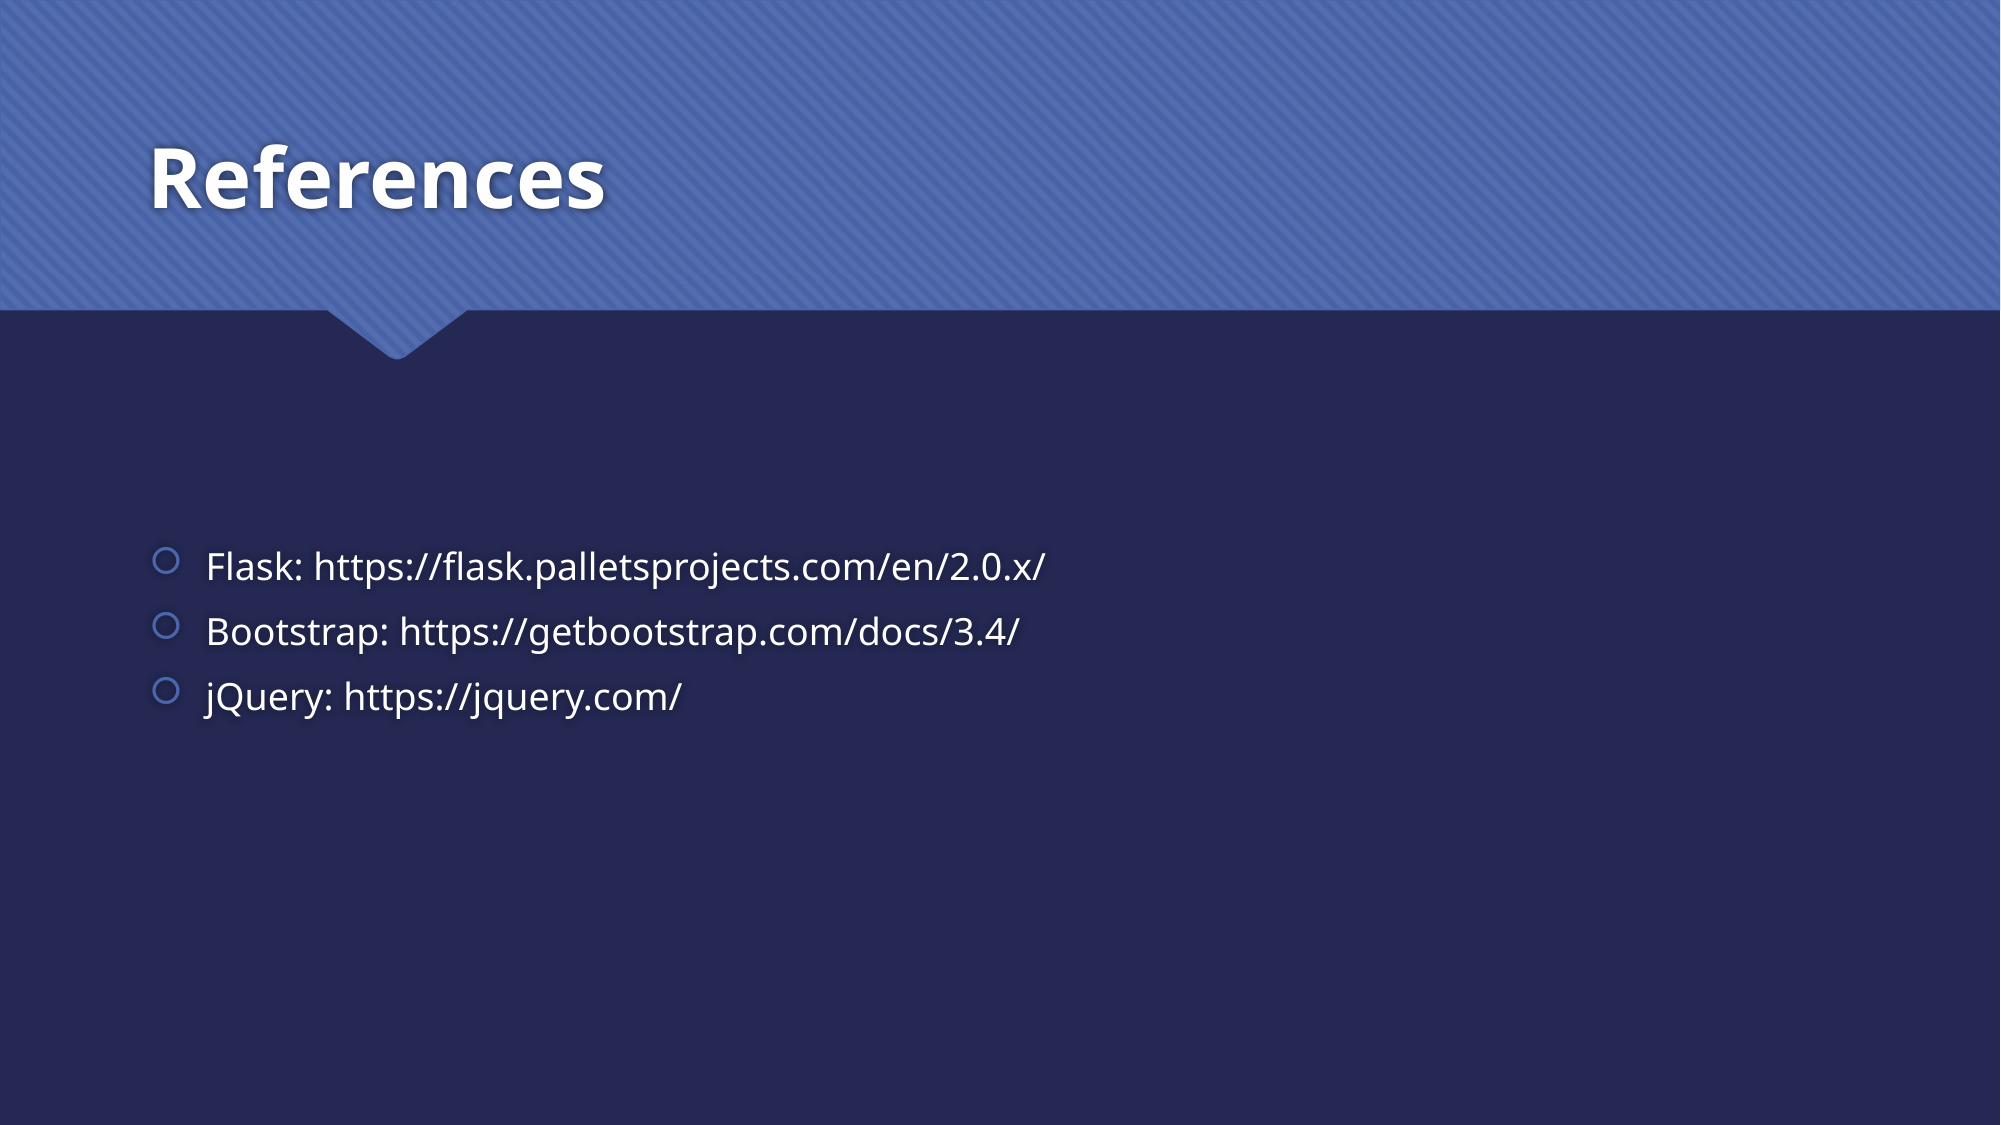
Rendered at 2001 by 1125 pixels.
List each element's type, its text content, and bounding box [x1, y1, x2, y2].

title References [132, 73, 1868, 233]
list Flask: https://flask.palletsprojects.com/en/2.0.x/ Bootstrap: https://getbootstrap.com/docs/3.4/ jQuery: https://jquery.com/ [134, 364, 1866, 962]
